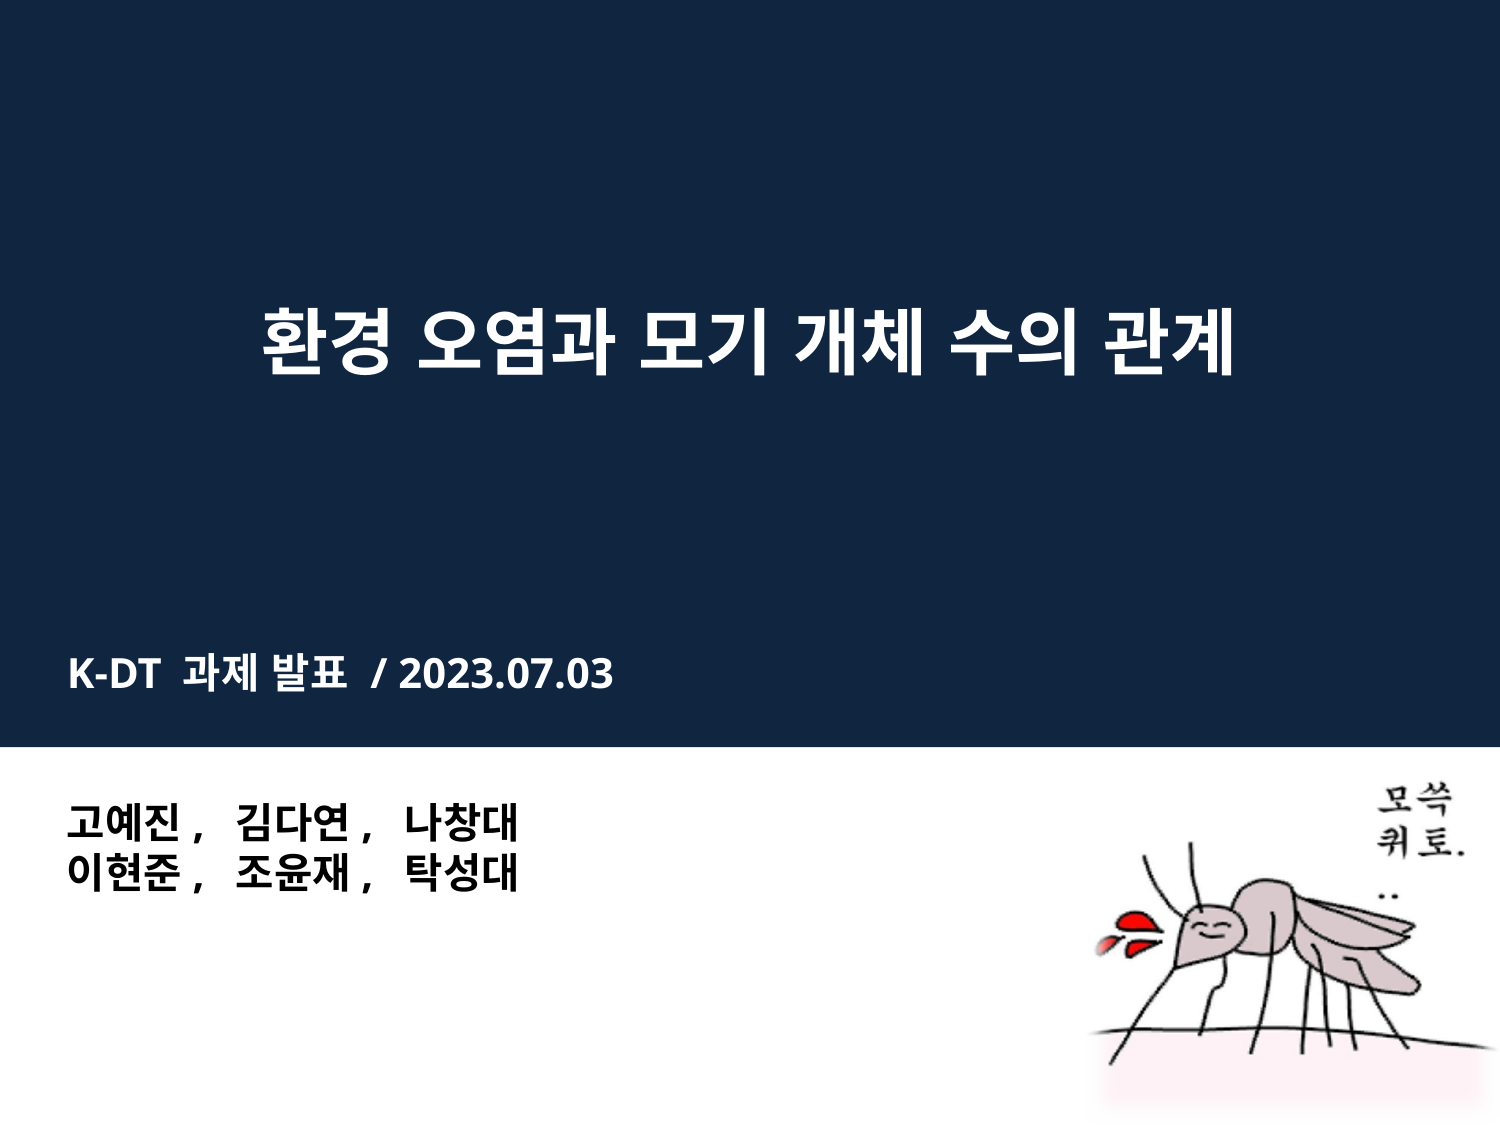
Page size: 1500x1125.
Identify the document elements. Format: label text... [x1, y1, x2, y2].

text_box [0, 0, 1500, 748]
title 환경 오염과 모기 개체 수의 관계 [135, 231, 1365, 414]
text_box K-DT 과제 발표 / 2023.07.03 고예진, 김다연, 나창대 이현준, 조윤재, 탁성대 [51, 631, 1157, 912]
picture [1006, 746, 1500, 1125]
